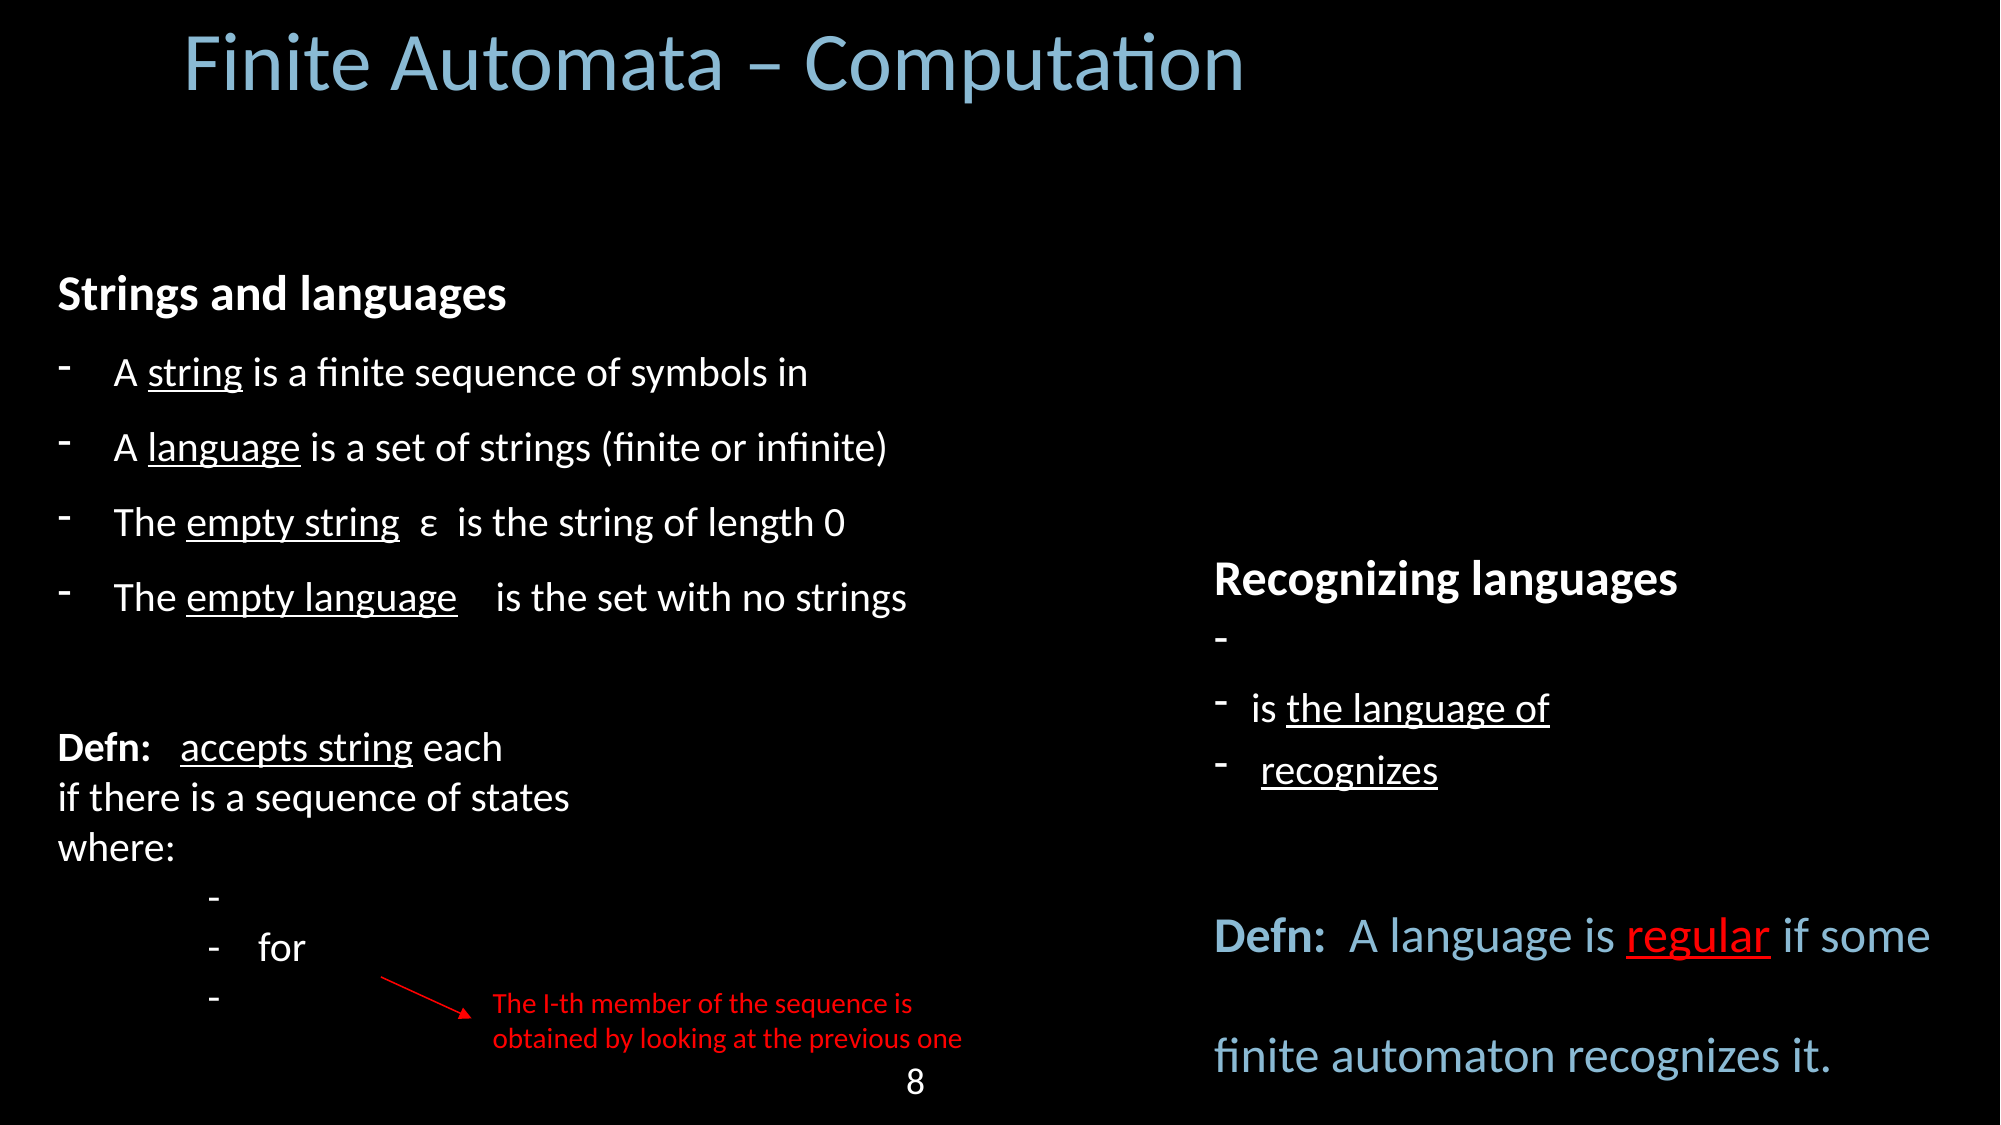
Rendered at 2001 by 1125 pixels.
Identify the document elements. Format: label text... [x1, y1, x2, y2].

text_box Finite Automata – Computation [0, 0, 1432, 115]
text_box 8 [891, 1062, 940, 1110]
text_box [380, 976, 472, 1019]
text_box The I-th member of the sequence is obtained by looking at the previous one [477, 976, 1000, 1062]
